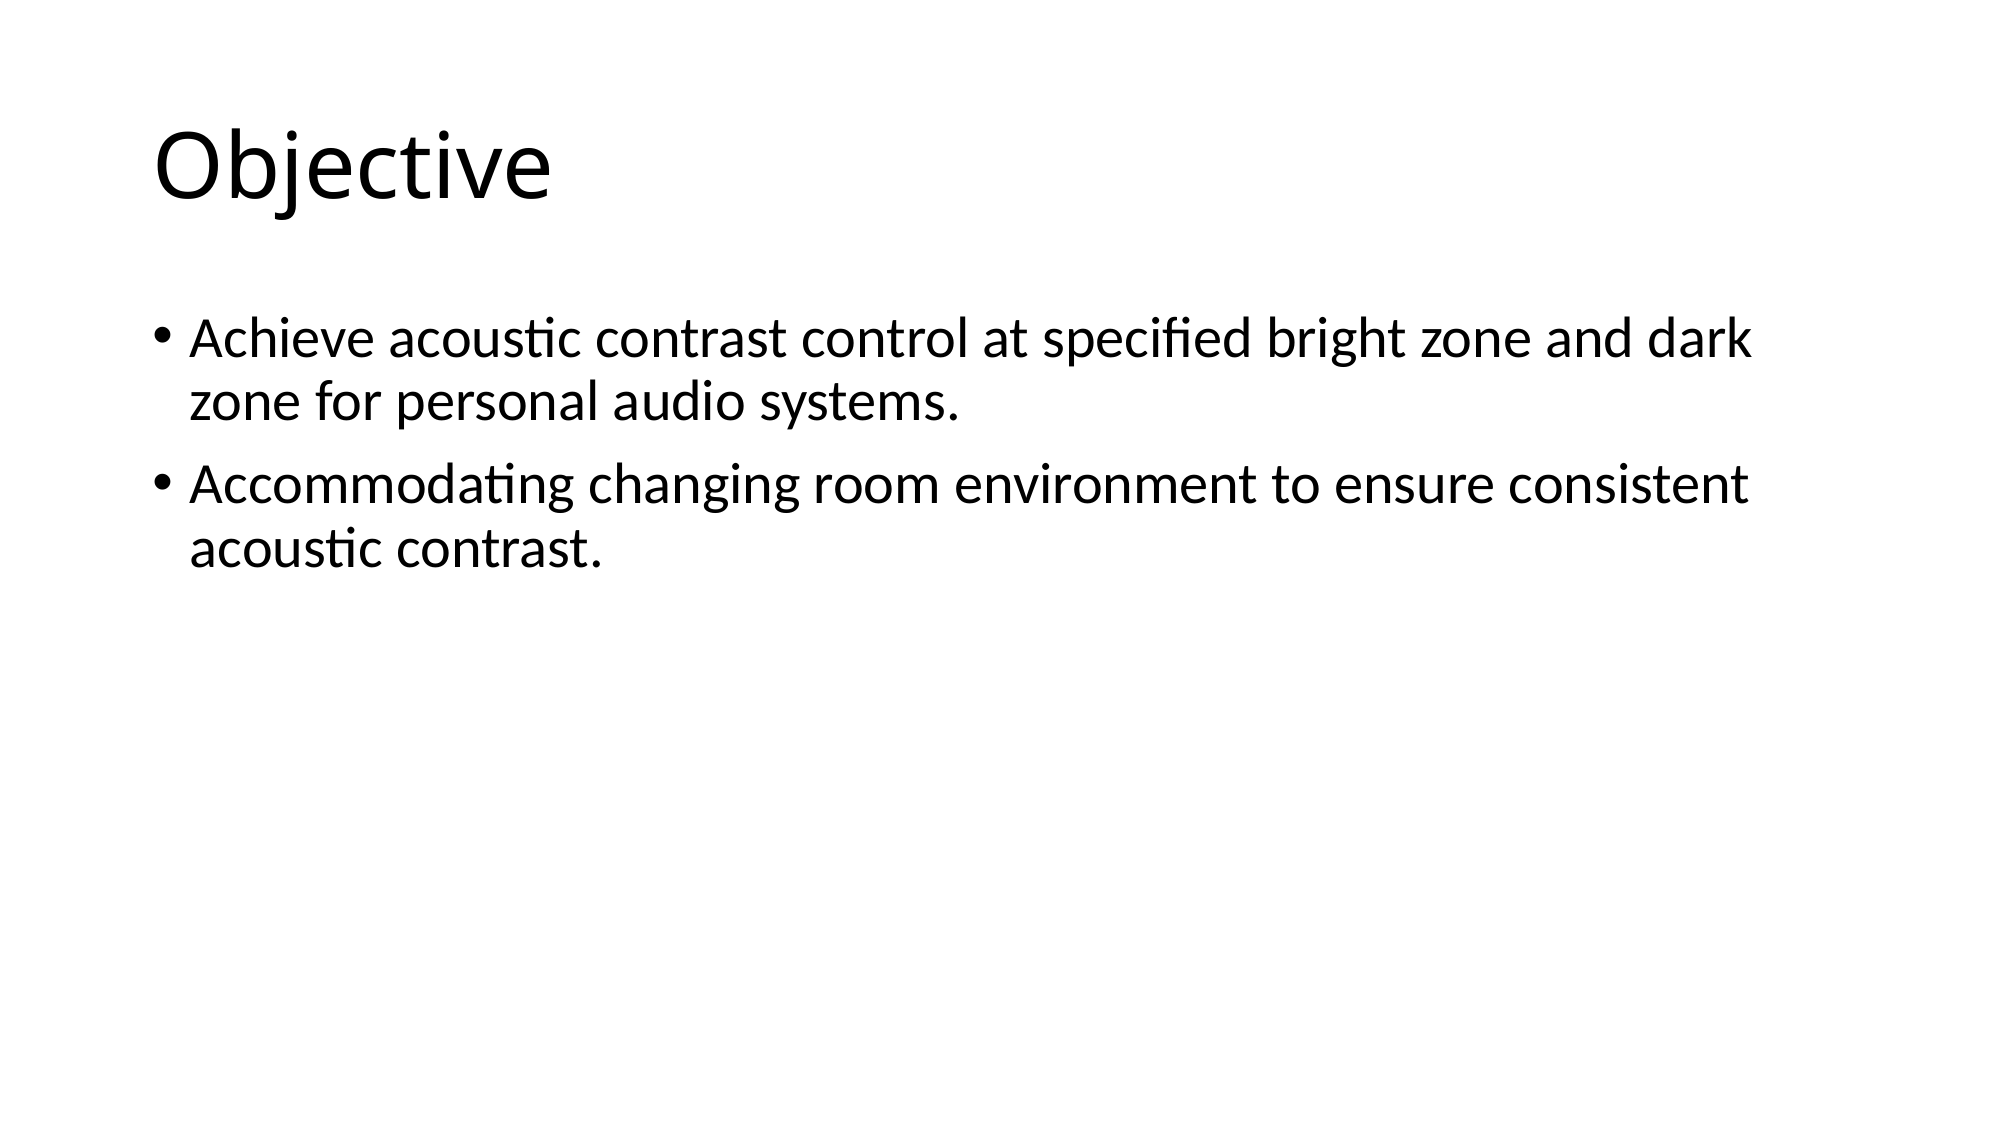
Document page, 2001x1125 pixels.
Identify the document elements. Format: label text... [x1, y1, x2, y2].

list Achieve acoustic contrast control at specified bright zone and dark zone for personal audio systems. Accommodating changing room environment to ensure consistent acoustic contrast. [137, 299, 1863, 1014]
title Objective [137, 59, 1863, 278]
